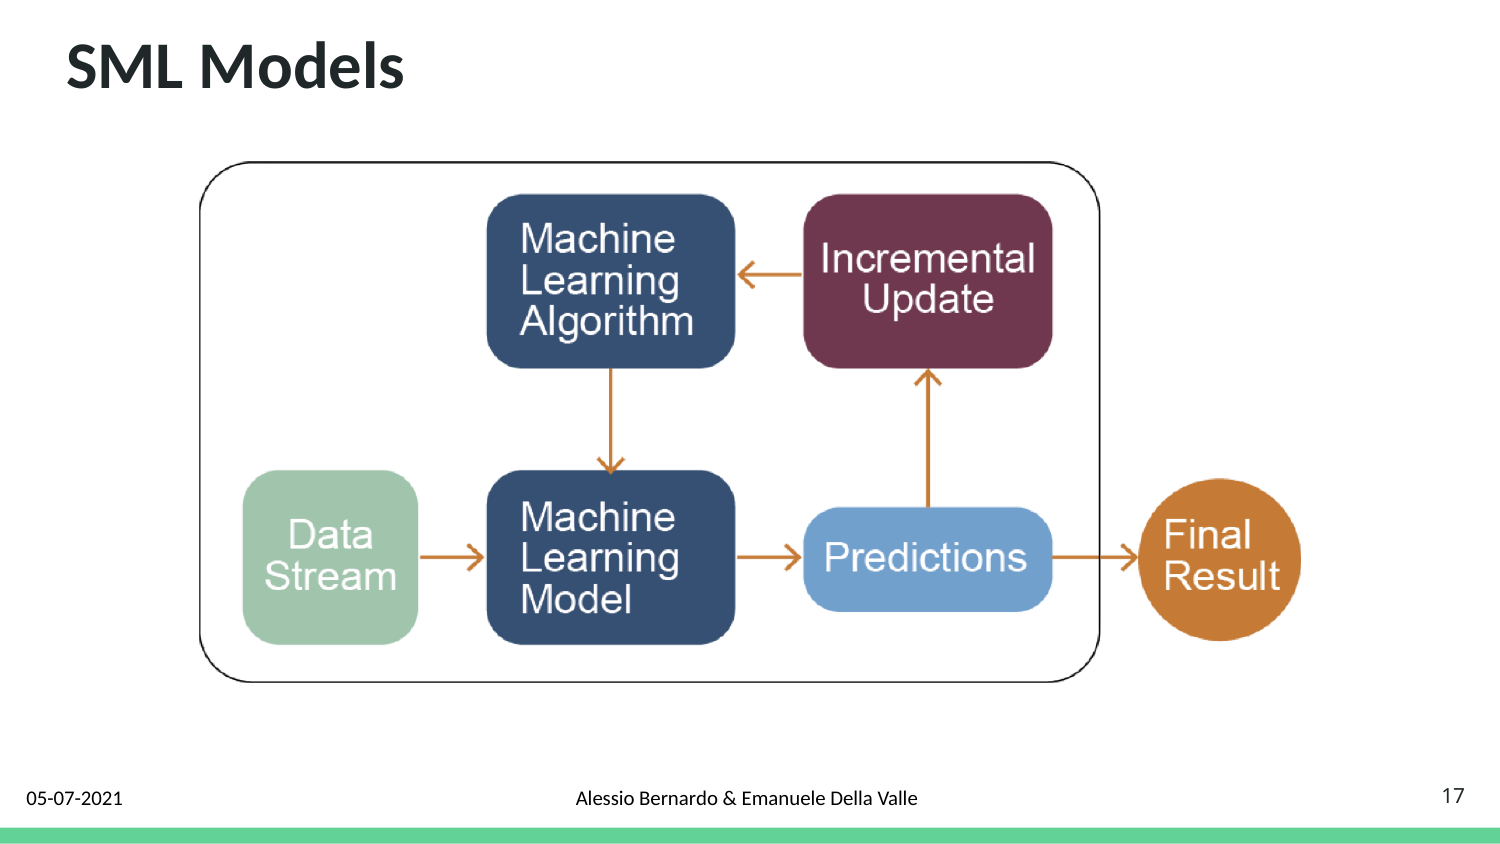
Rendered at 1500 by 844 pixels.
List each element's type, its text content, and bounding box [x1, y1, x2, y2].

text_box SML Models [51, 7, 1449, 101]
picture [199, 160, 1301, 684]
text_box Alessio Bernardo & Emanuele Della Valle [561, 777, 939, 817]
slide_number 17 [1389, 764, 1480, 830]
text_box 05-07-2021 [11, 777, 138, 817]
